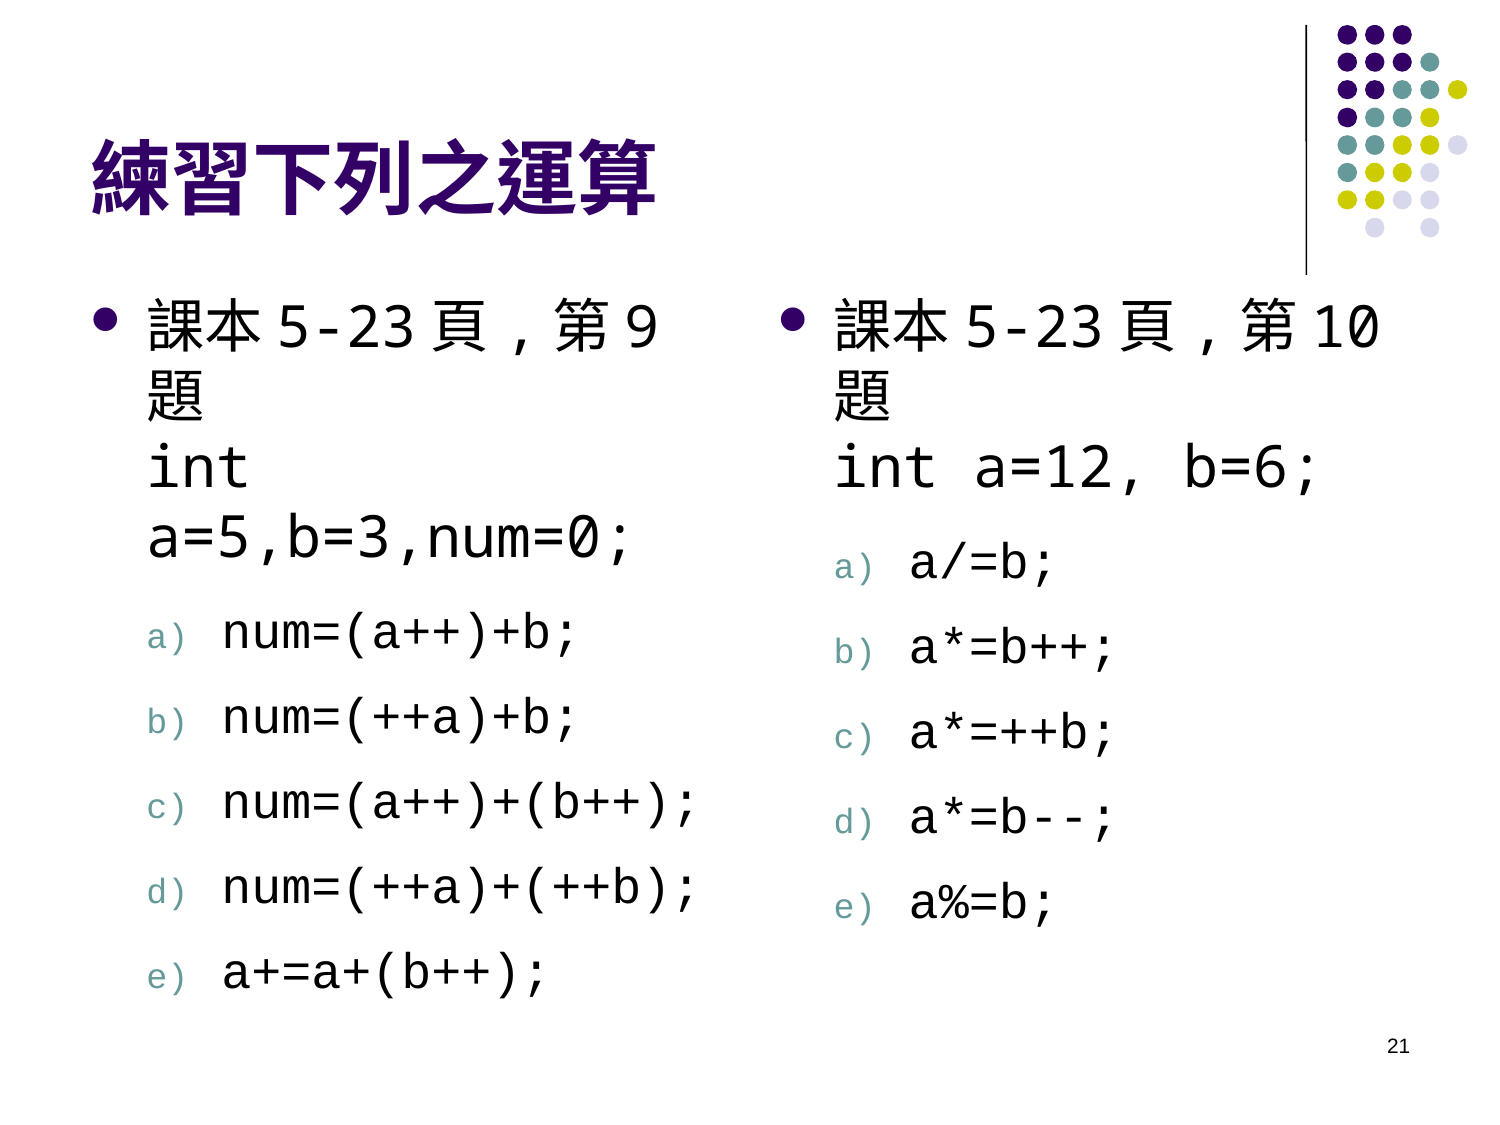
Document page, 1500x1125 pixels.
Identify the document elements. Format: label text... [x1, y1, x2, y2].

slide_number 21 [1074, 1024, 1426, 1101]
list 課本5-23頁,第9題 int a=5,b=3,num=0; num=(a++)+b; num=(++a)+b; num=(a++)+(b++); num=(++a)+(++b); a+=a+(b++); [75, 282, 738, 1006]
list 課本5-23頁,第10題 int a=12, b=6; a/=b; a*=b++; a*=++b; a*=b--; a%=b; [762, 282, 1425, 1006]
title 練習下列之運算 [75, 20, 1313, 233]
